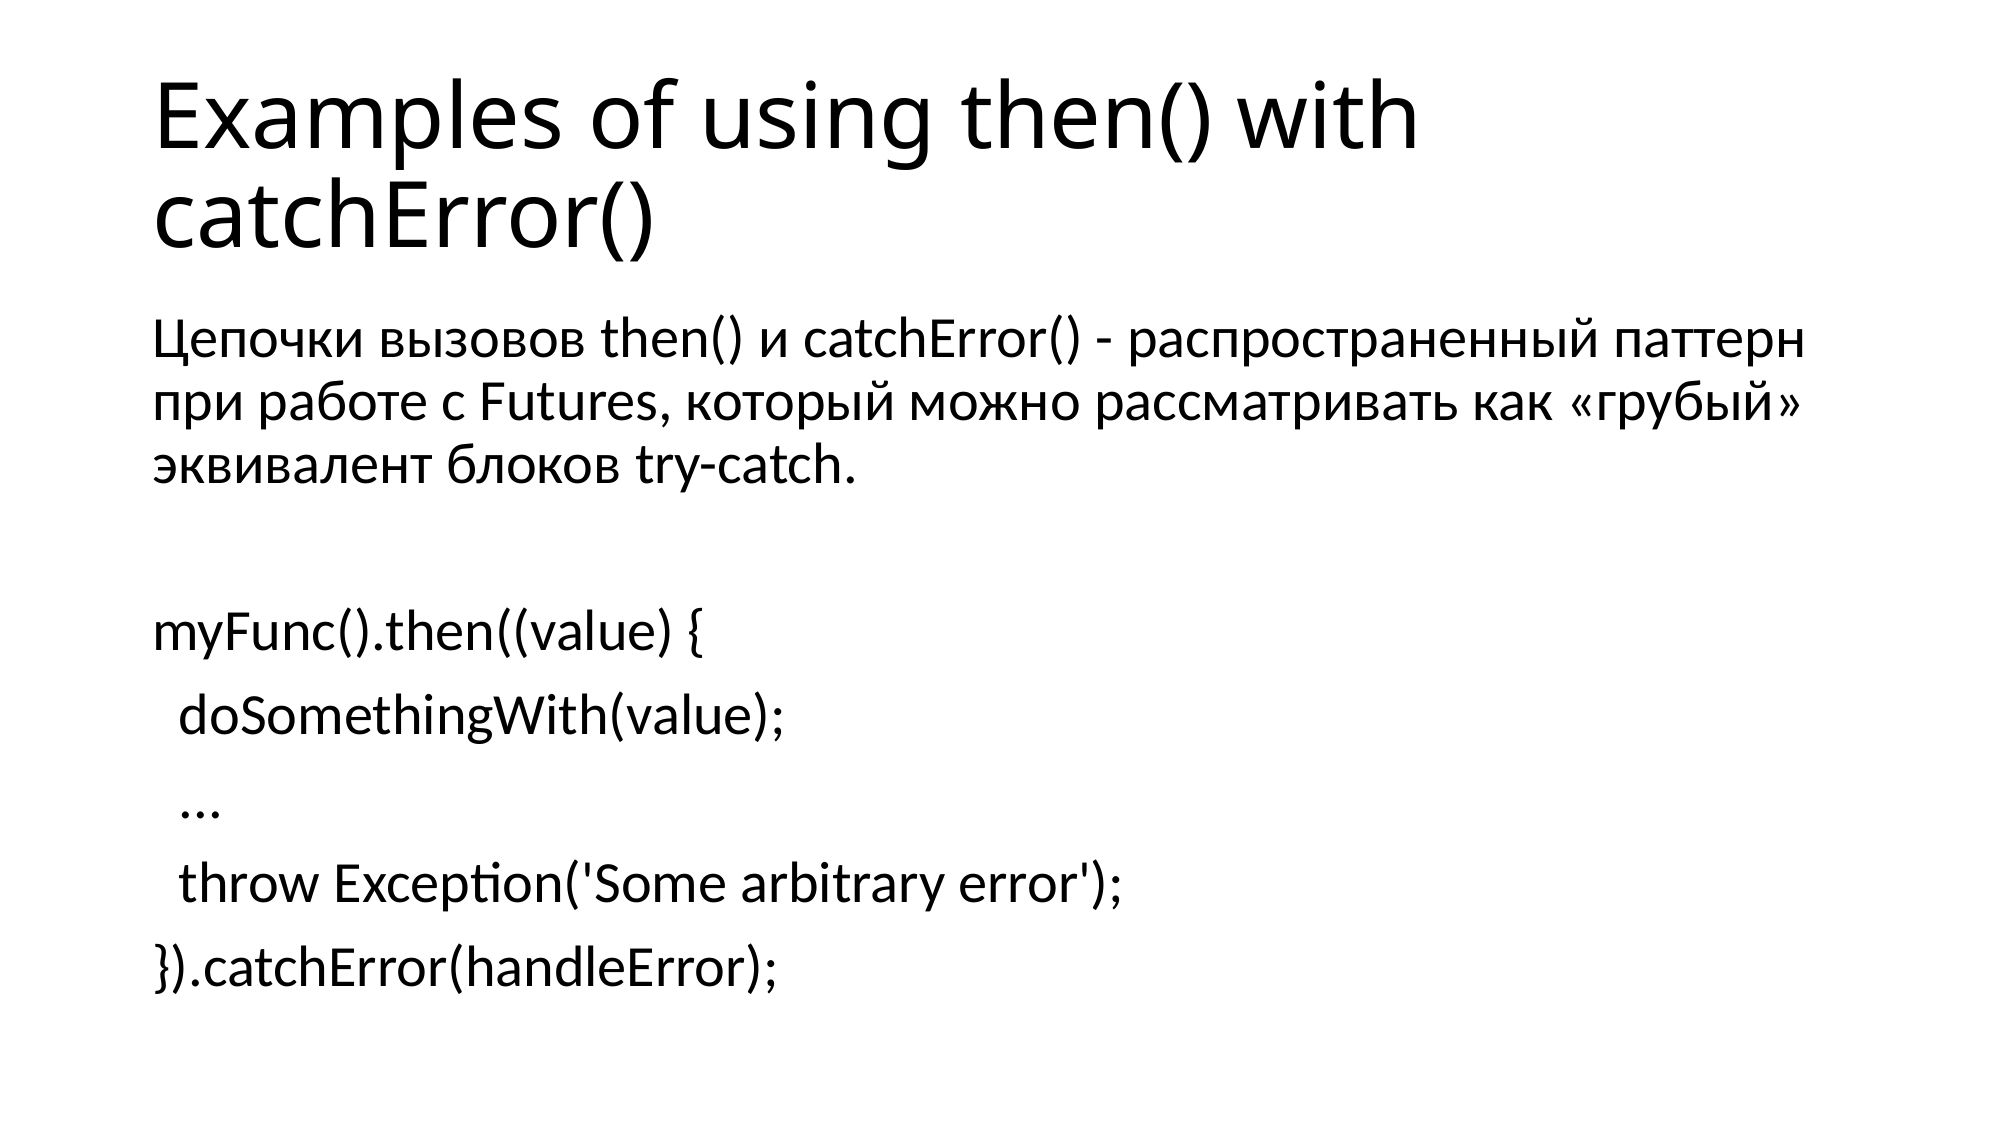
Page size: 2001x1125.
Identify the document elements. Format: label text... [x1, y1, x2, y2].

title Examples of using then() with catchError() [137, 59, 1863, 278]
list Цепочки вызовов then() и catchError() - распространенный паттерн при работе с Futures, который можно рассматривать как «грубый» эквивалент блоков try-catch. myFunc().then((value) { doSomethingWith(value); ... throw Exception('Some arbitrary error'); }).catchError(handleError); [137, 299, 1863, 1014]
